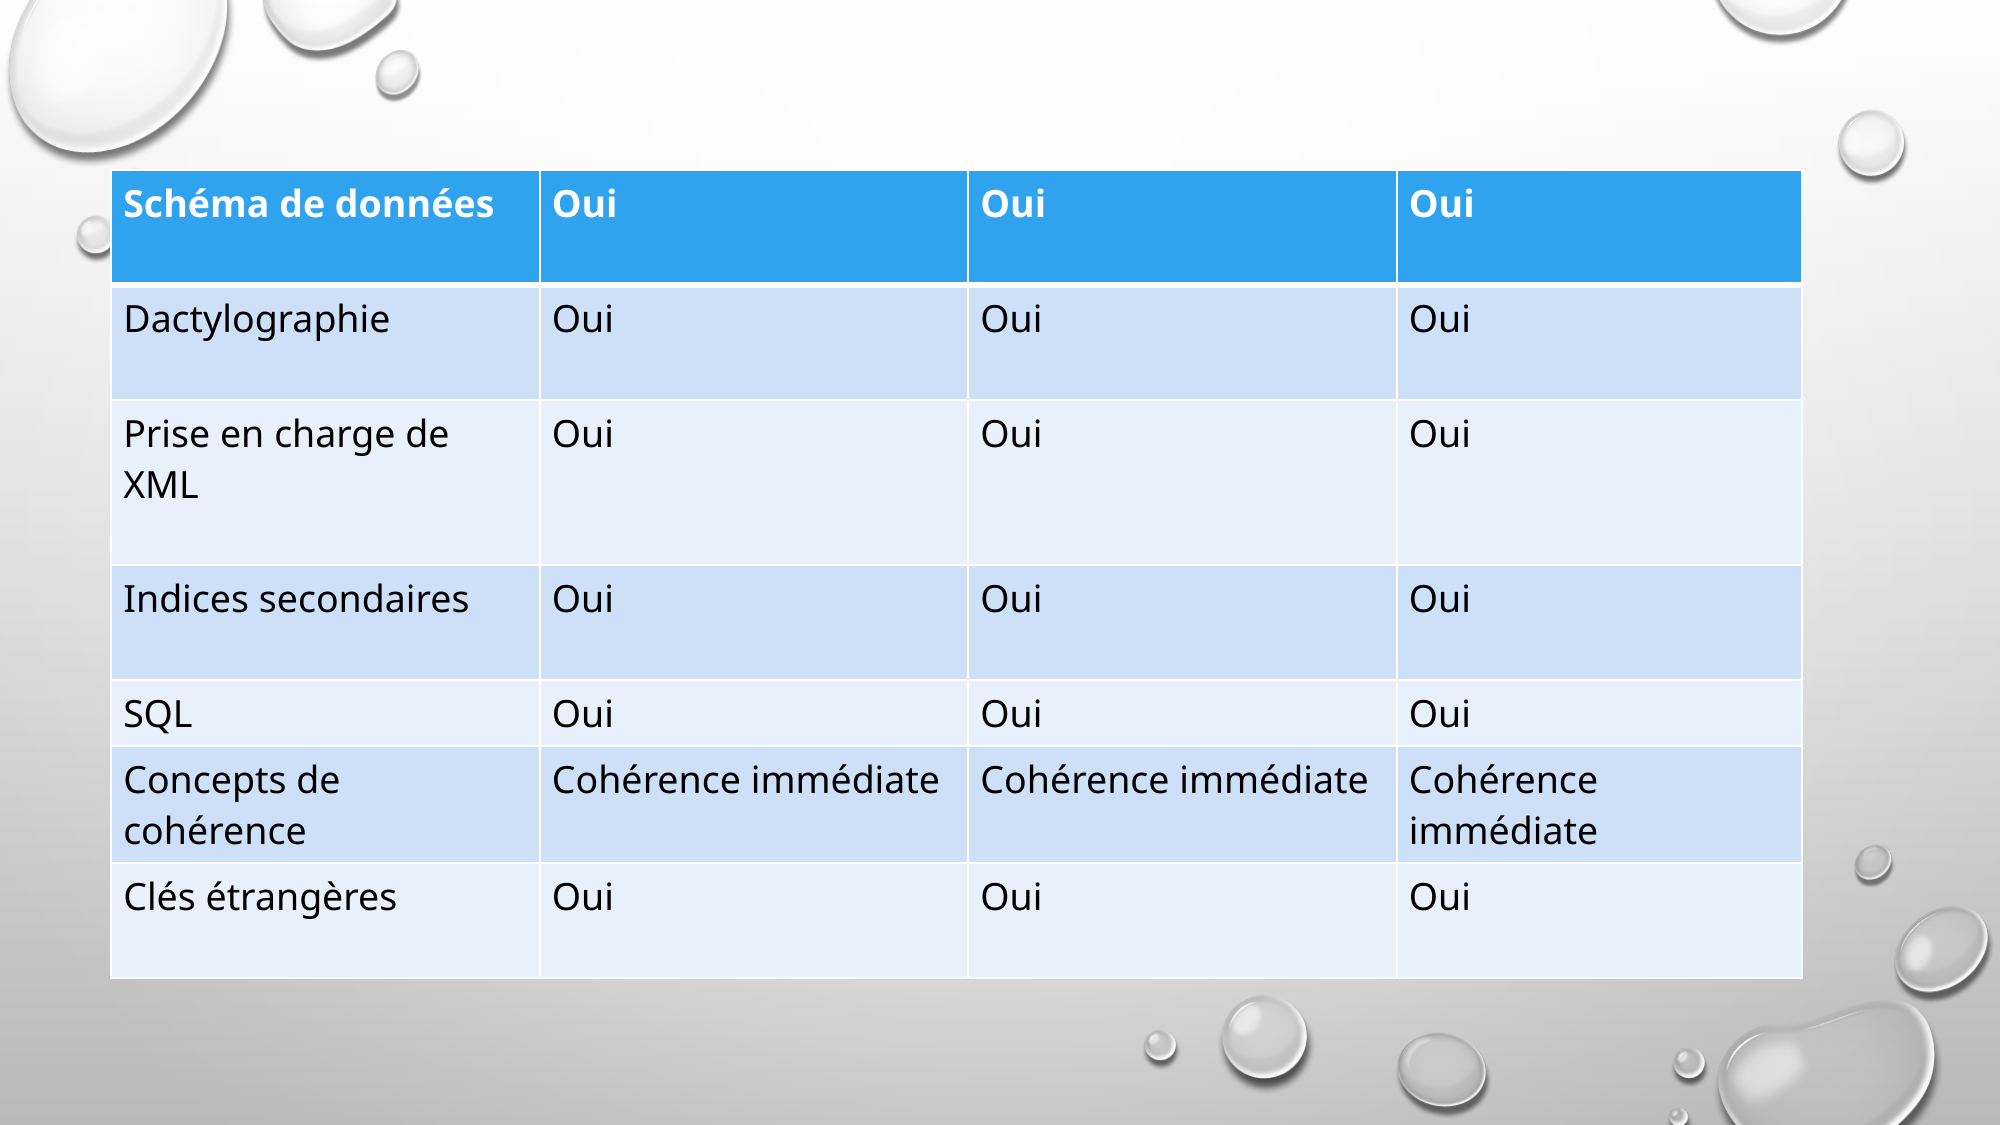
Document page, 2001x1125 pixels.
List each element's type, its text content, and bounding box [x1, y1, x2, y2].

table_cell Dactylographie [112, 288, 539, 399]
table_cell SQL [112, 681, 539, 745]
table_cell Oui [969, 681, 1396, 745]
table_cell Cohérence immédiate [541, 747, 967, 862]
table_cell Indices secondaires [112, 566, 539, 679]
table_cell Concepts de cohérence [112, 747, 539, 862]
picture [0, 0, 2000, 1125]
table_cell Cohérence immédiate [969, 747, 1396, 862]
table_cell Oui [969, 401, 1396, 564]
table_header Schéma de données [112, 171, 539, 282]
table_cell Oui [541, 681, 967, 745]
table_cell Oui [1398, 681, 1801, 745]
table_header Oui [541, 171, 967, 282]
table_cell Oui [541, 401, 967, 564]
table_cell Oui [1398, 566, 1801, 679]
table_cell Oui [541, 864, 967, 977]
table_cell Oui [969, 864, 1396, 977]
table_header Oui [969, 171, 1396, 282]
table_cell Oui [541, 566, 967, 679]
table_cell Clés étrangères [112, 864, 539, 977]
table_cell Oui [1398, 288, 1801, 399]
table_cell Oui [969, 566, 1396, 679]
table_cell Oui [969, 288, 1396, 399]
table_header Oui [1398, 171, 1801, 282]
table_cell Oui [1398, 401, 1801, 564]
table_cell Oui [1398, 864, 1801, 977]
table_cell Prise en charge de XML [112, 401, 539, 564]
table_cell Cohérence immédiate [1398, 747, 1801, 862]
table_cell Oui [541, 288, 967, 399]
